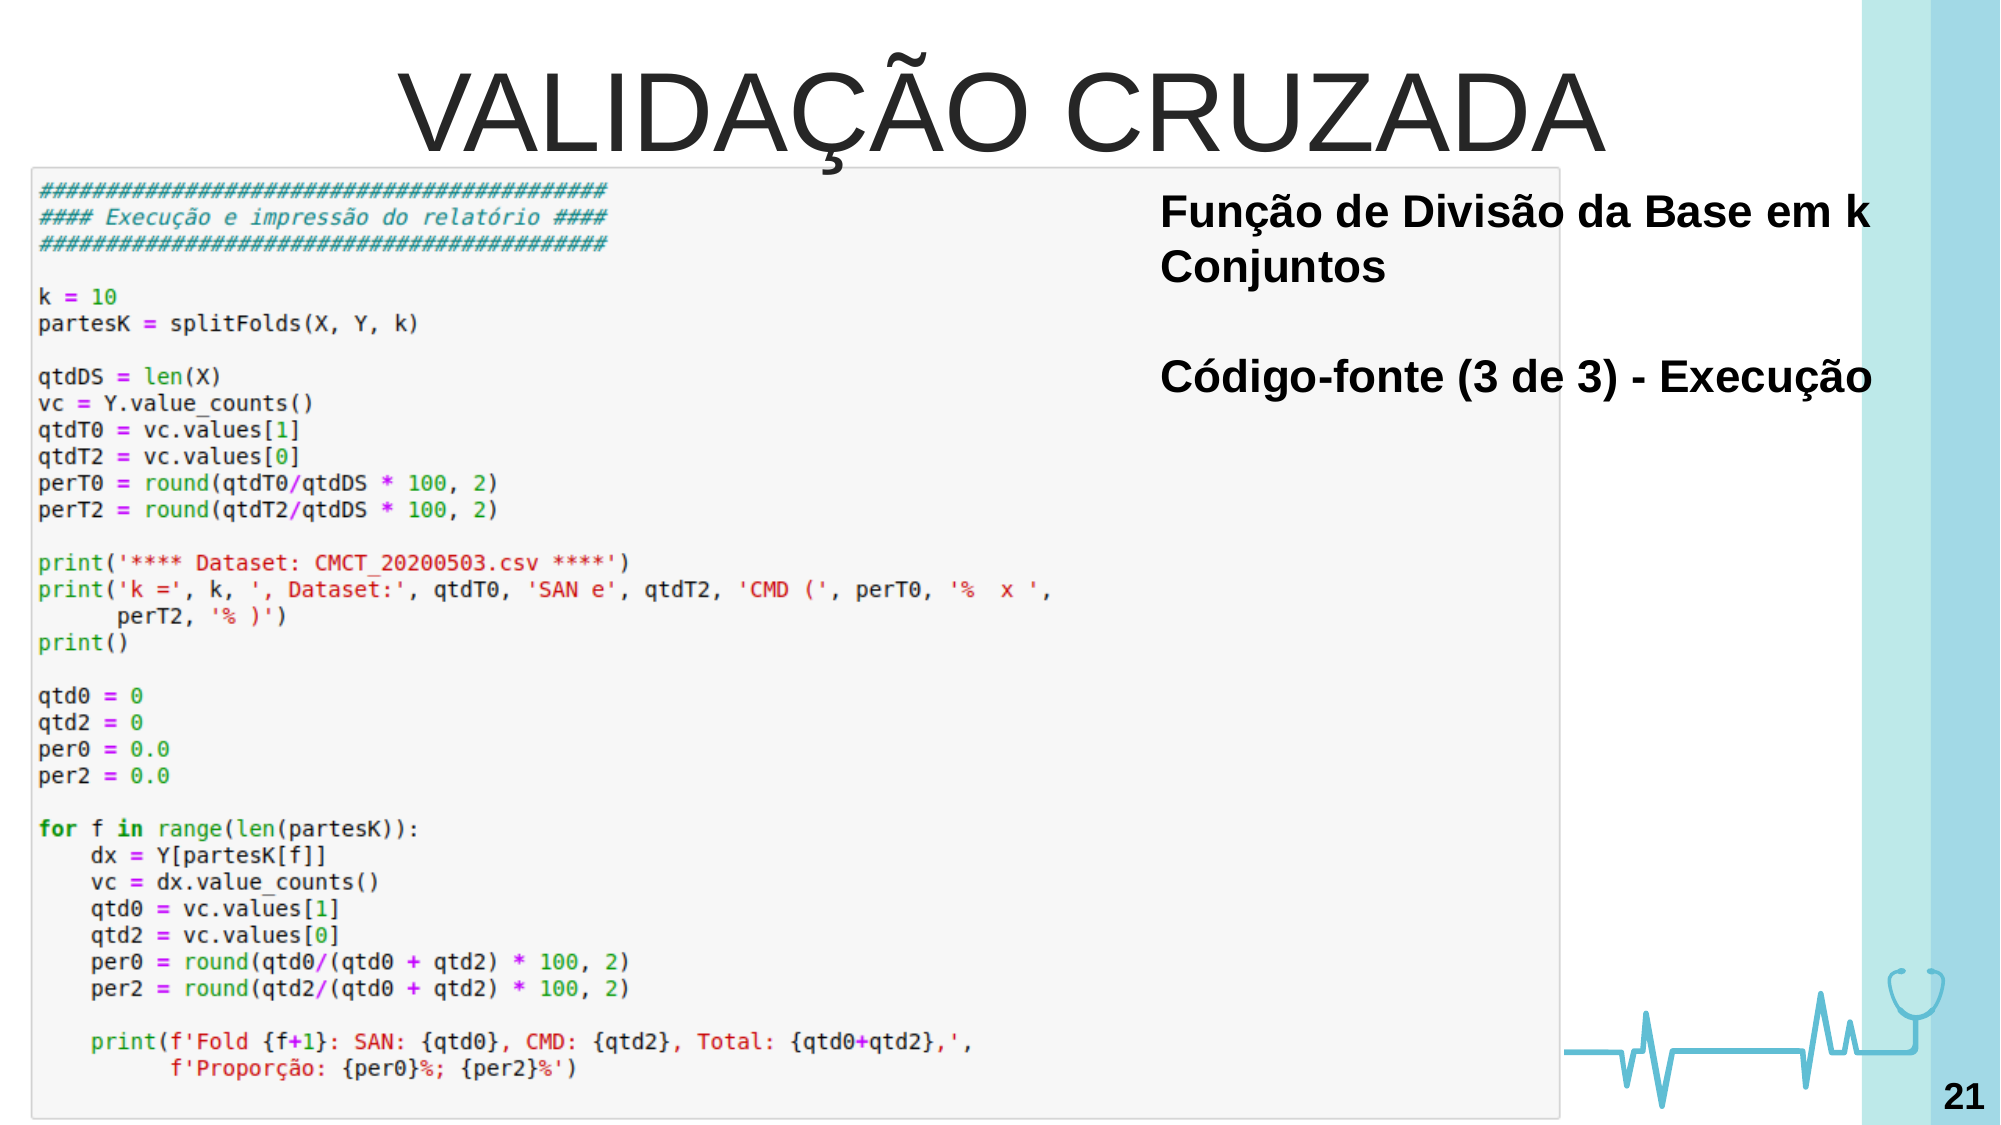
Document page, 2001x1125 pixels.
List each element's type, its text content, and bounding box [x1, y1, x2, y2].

text_box Função de Divisão da Base em k Conjuntos Código-fonte (3 de 3) - Execução [1564, 174, 1900, 465]
list VALIDAÇÃO CRUZADA [53, 55, 1952, 175]
picture [28, 164, 1564, 1123]
